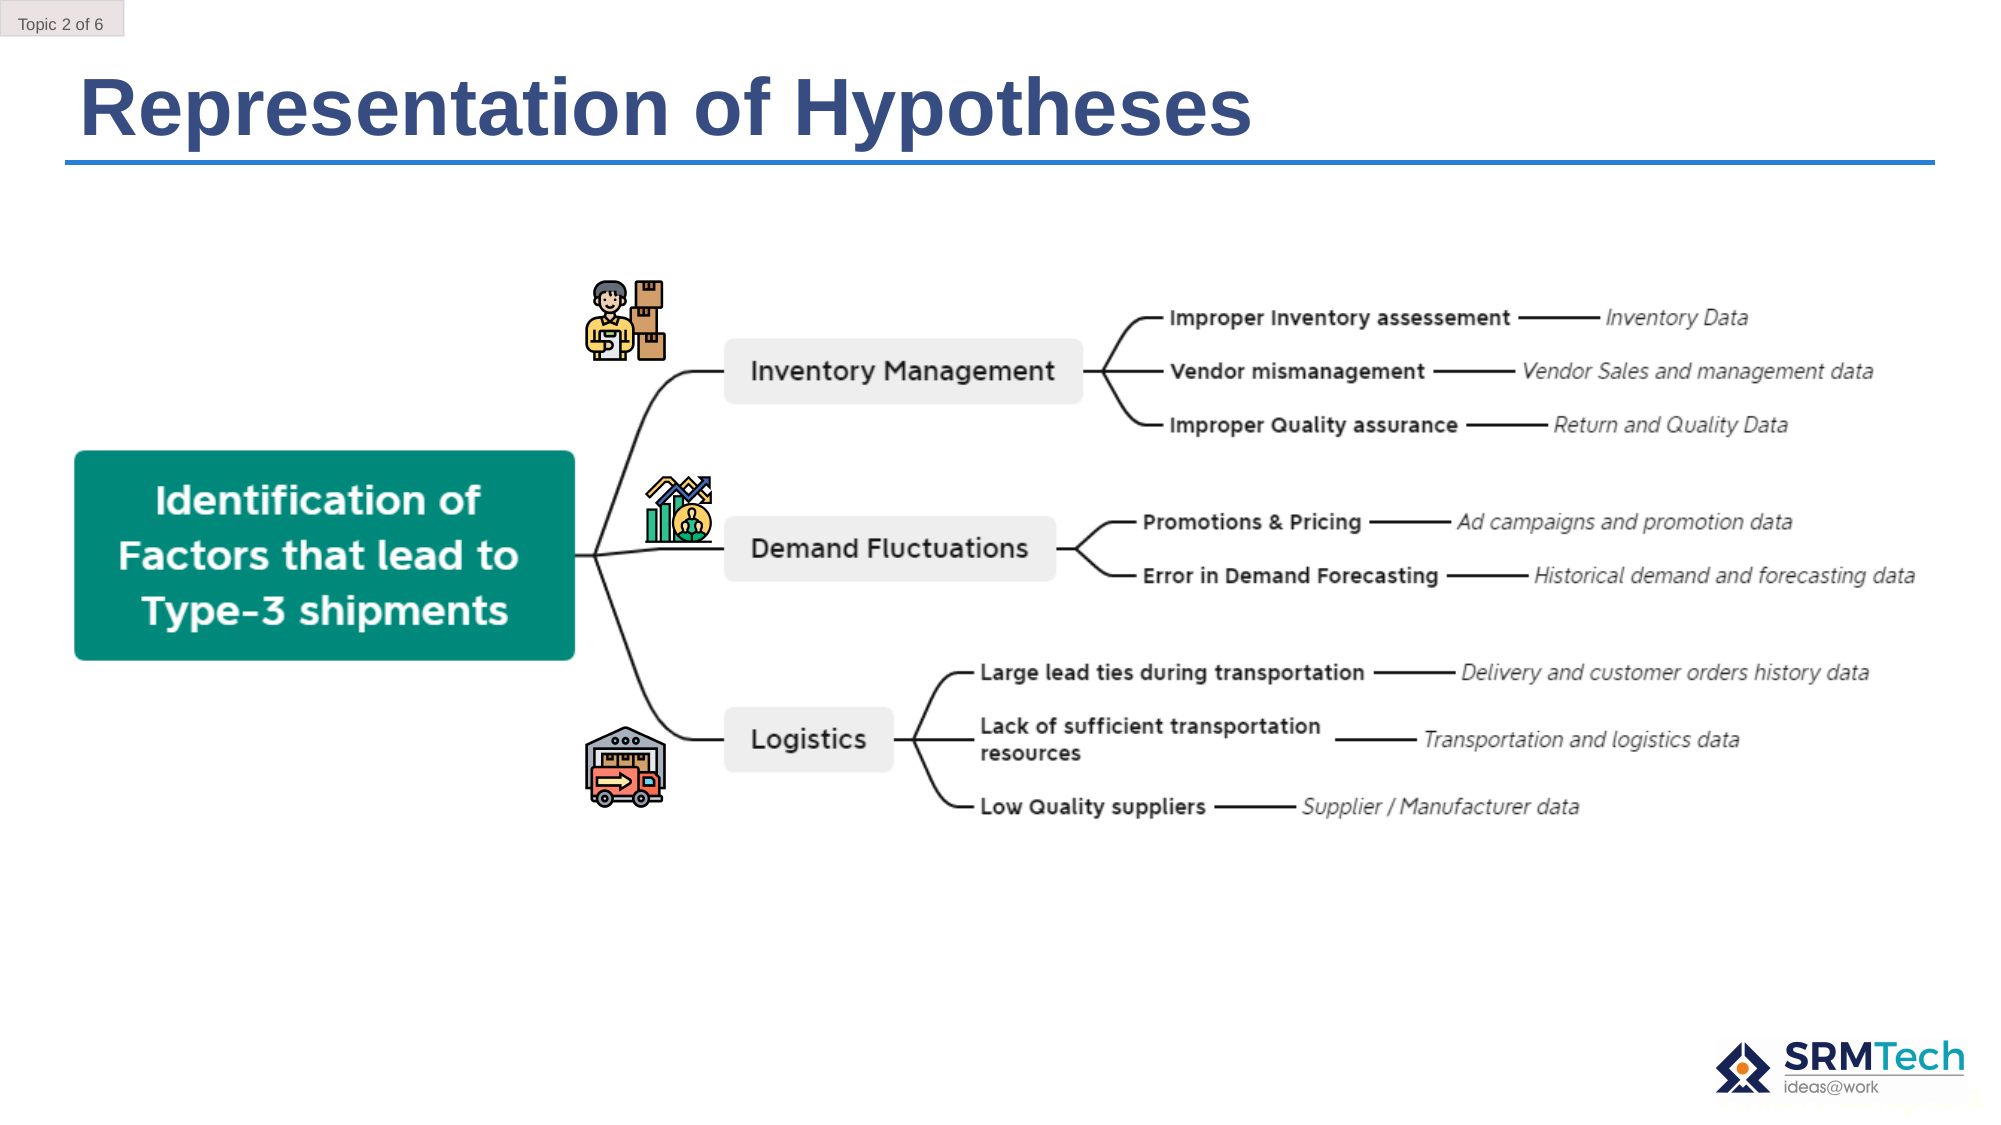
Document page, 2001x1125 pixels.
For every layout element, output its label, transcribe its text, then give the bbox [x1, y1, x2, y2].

picture [0, 221, 2000, 904]
picture [1715, 1039, 1968, 1103]
text_box Representation of Hypotheses [65, 46, 1603, 159]
text_box Topic 2 of 6 [3, 0, 122, 42]
